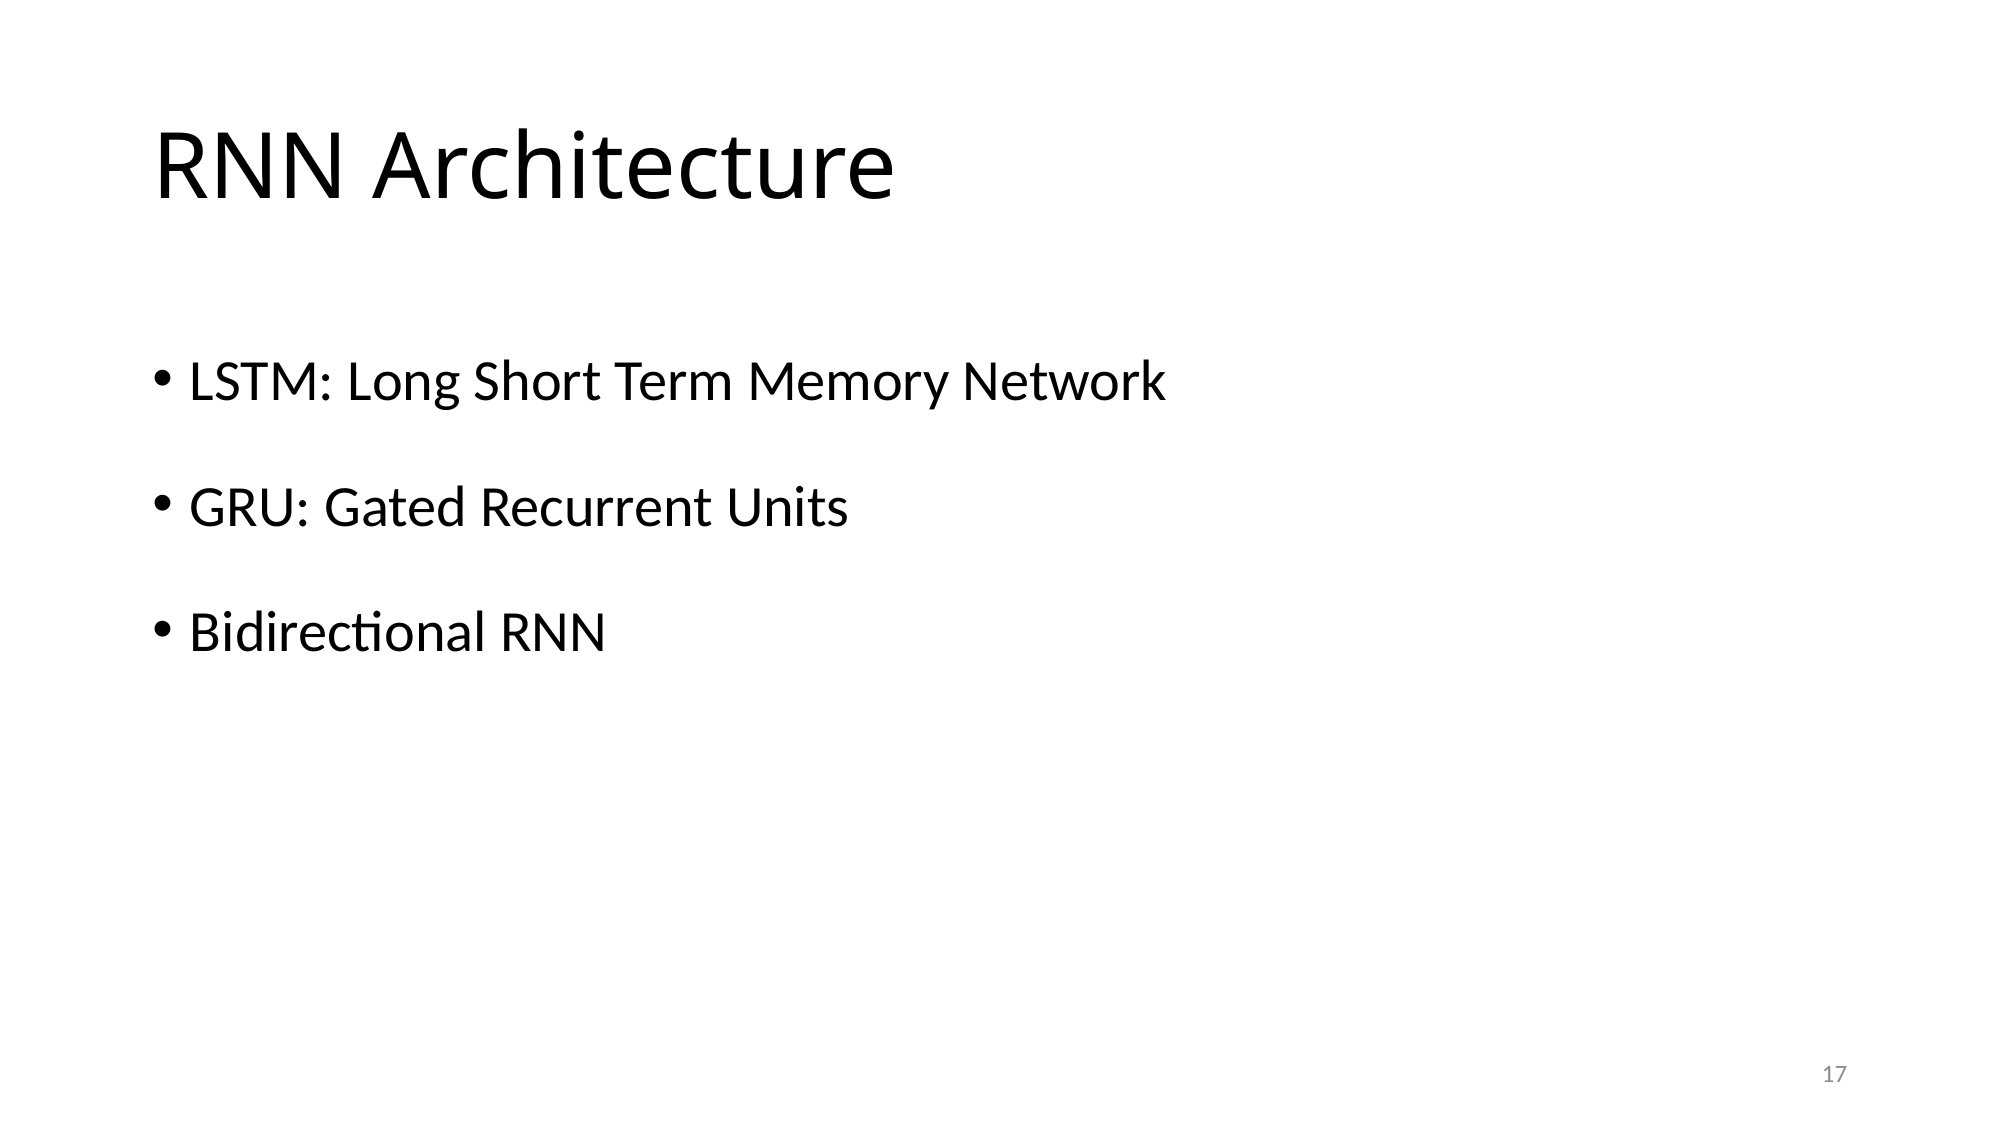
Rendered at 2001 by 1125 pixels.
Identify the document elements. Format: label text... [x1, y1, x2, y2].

title RNN Architecture [137, 59, 1863, 278]
slide_number 17 [1412, 1042, 1863, 1103]
list LSTM: Long Short Term Memory Network GRU: Gated Recurrent Units Bidirectional RNN [137, 299, 1863, 1014]
